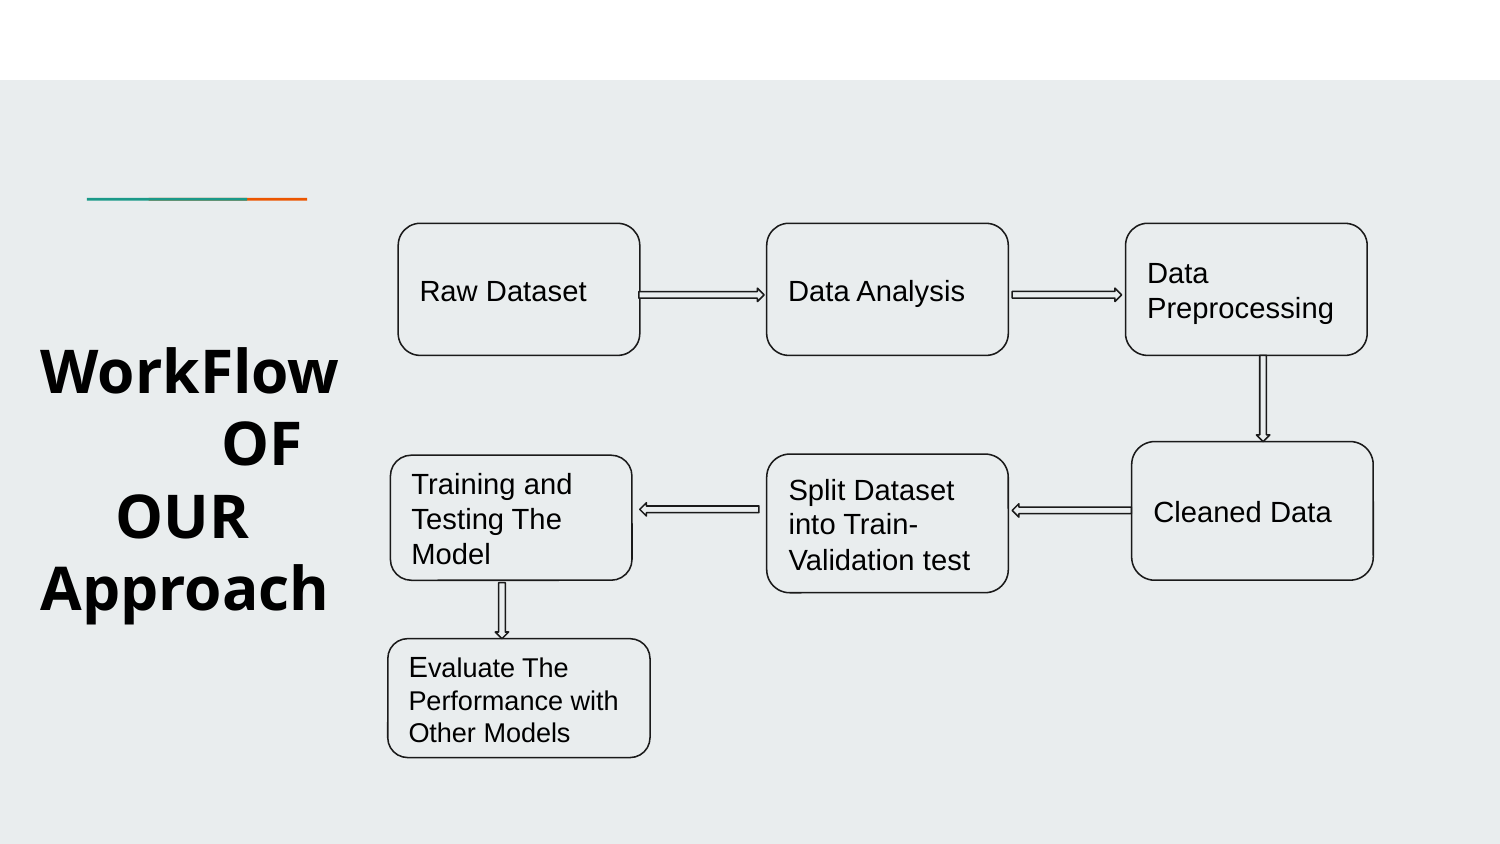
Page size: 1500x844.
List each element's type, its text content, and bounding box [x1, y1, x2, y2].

text_box [1012, 503, 1132, 518]
text_box [1012, 288, 1122, 302]
text_box Data Preprocessing [1125, 223, 1368, 356]
text_box [1256, 355, 1270, 442]
text_box Evaluate The Performance with Other Models [387, 638, 651, 758]
text_box Raw Dataset [398, 223, 640, 356]
text_box [638, 288, 765, 302]
text_box Data Analysis [766, 223, 1009, 356]
text_box Training and Testing The Model [390, 455, 633, 581]
text_box WorkFlow OF OUR Approach [25, 317, 378, 638]
text_box [495, 582, 509, 639]
text_box Cleaned Data [1131, 441, 1374, 581]
text_box Split Dataset into Train- Validation test [766, 454, 1009, 593]
text_box [639, 502, 759, 517]
